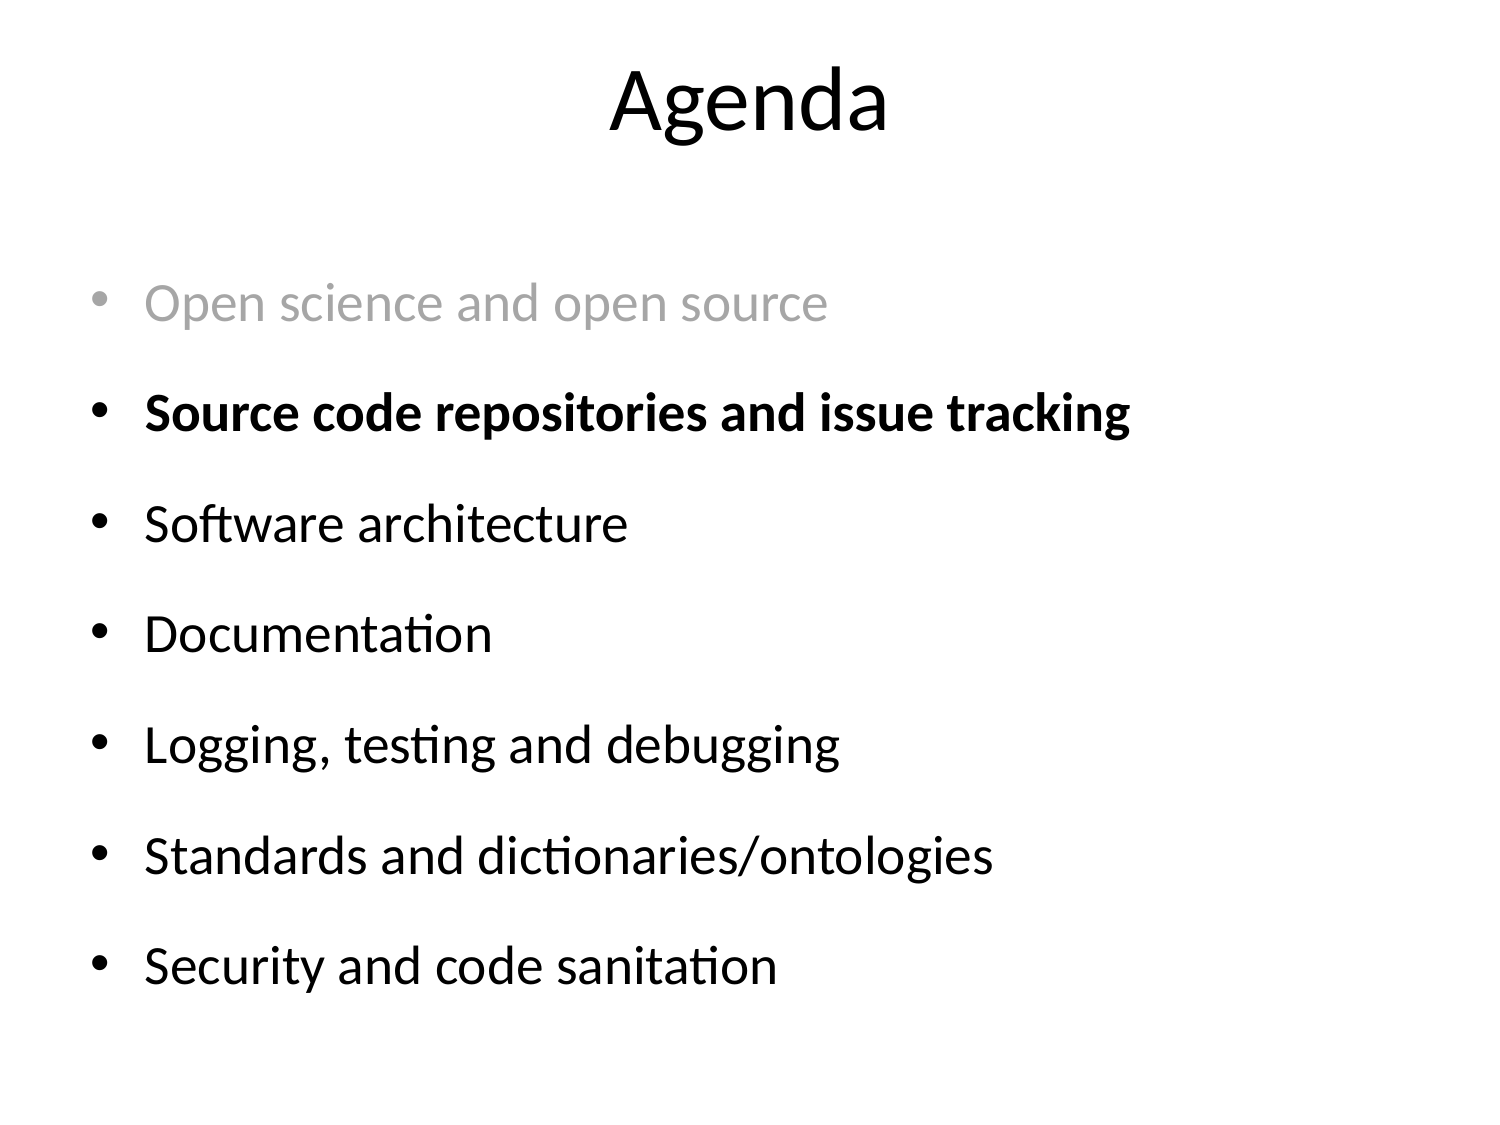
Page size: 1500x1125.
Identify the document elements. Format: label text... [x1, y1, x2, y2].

list Open science and open source Source code repositories and issue tracking Software architecture Documentation Logging, testing and debugging Standards and dictionaries/ontologies Security and code sanitation [75, 224, 1425, 1005]
title Agenda [75, 0, 1425, 188]
